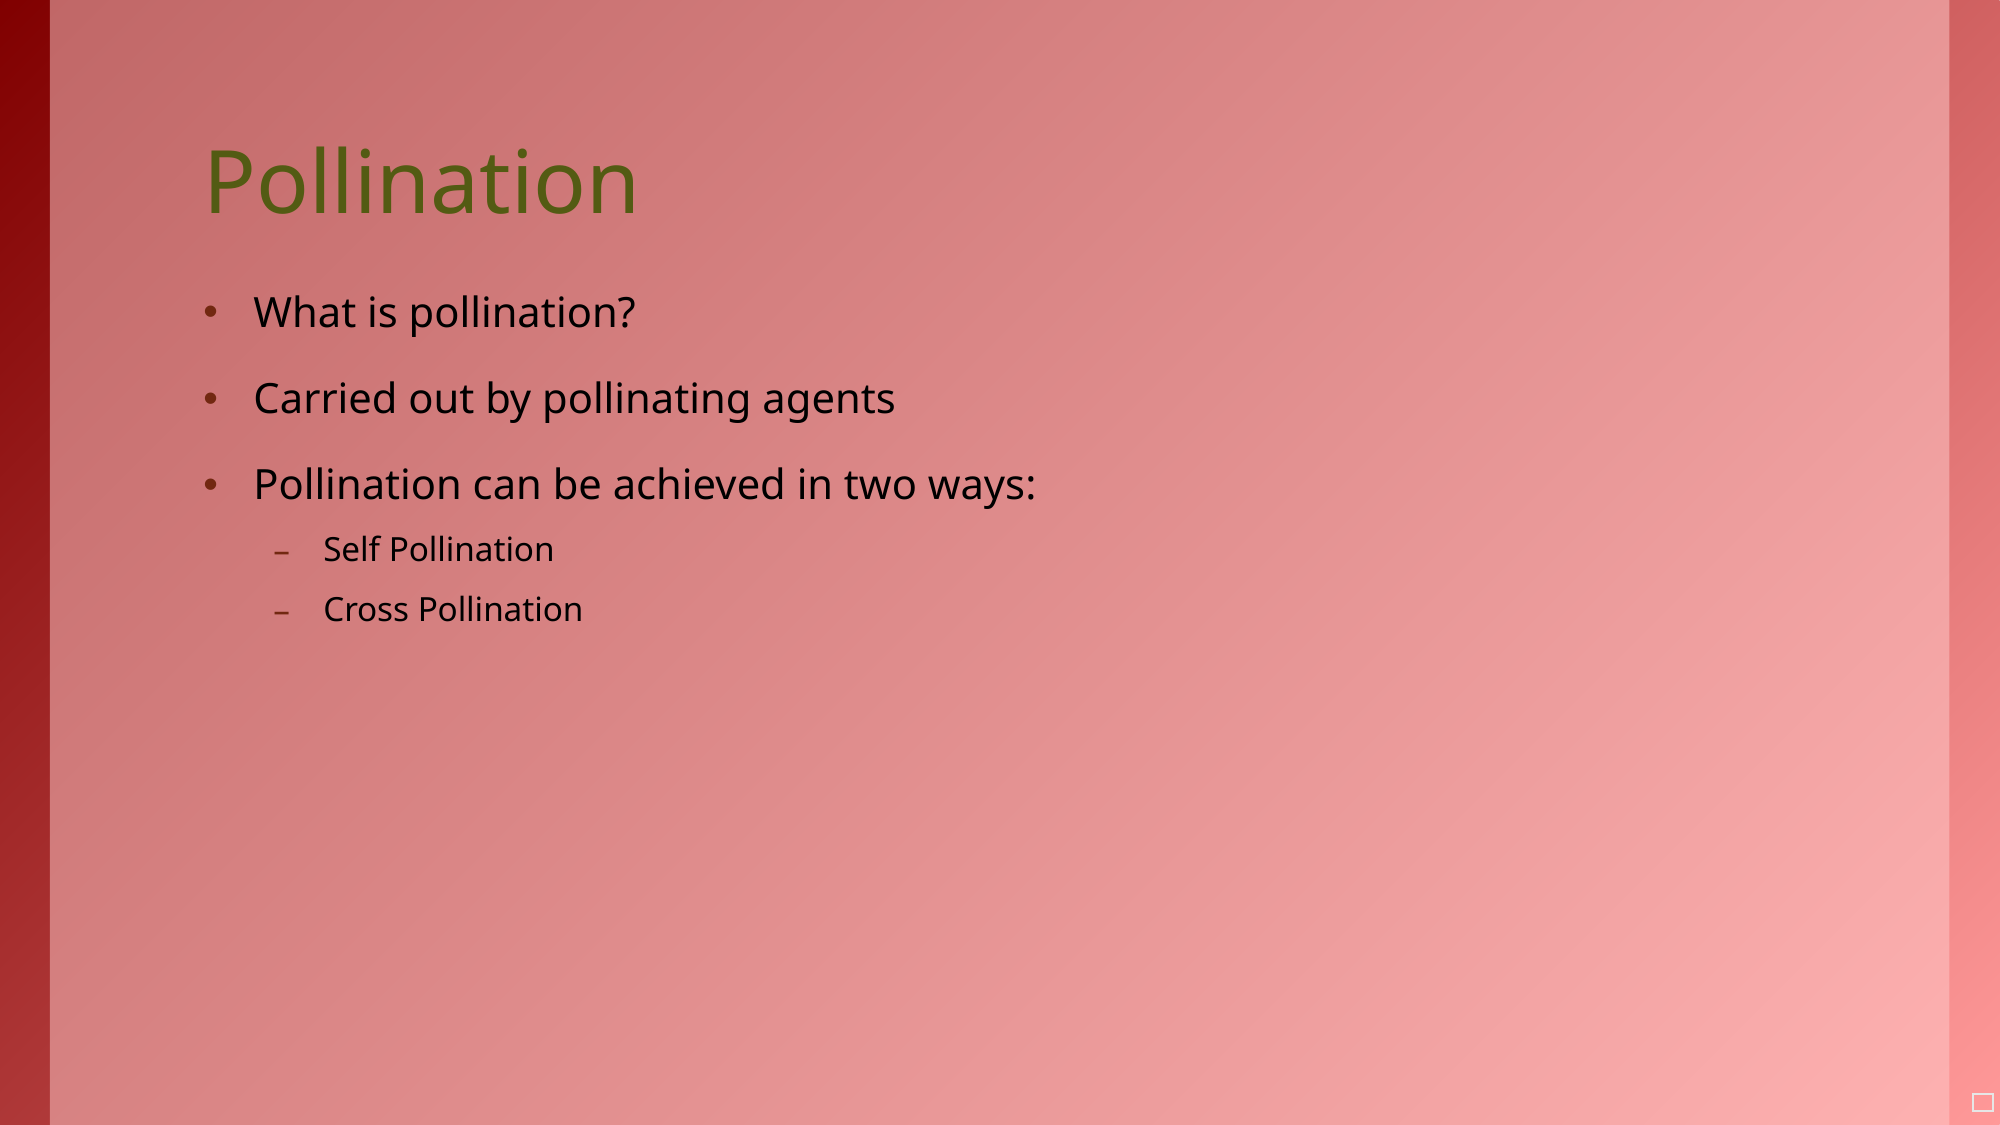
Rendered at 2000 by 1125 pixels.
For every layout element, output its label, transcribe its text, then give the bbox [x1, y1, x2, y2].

text_box [1972, 1093, 1994, 1112]
list What is pollination? Carried out by pollinating agents Pollination can be achieved in two ways: Self Pollination Cross Pollination [183, 279, 1850, 1013]
title Pollination [183, 12, 1850, 242]
